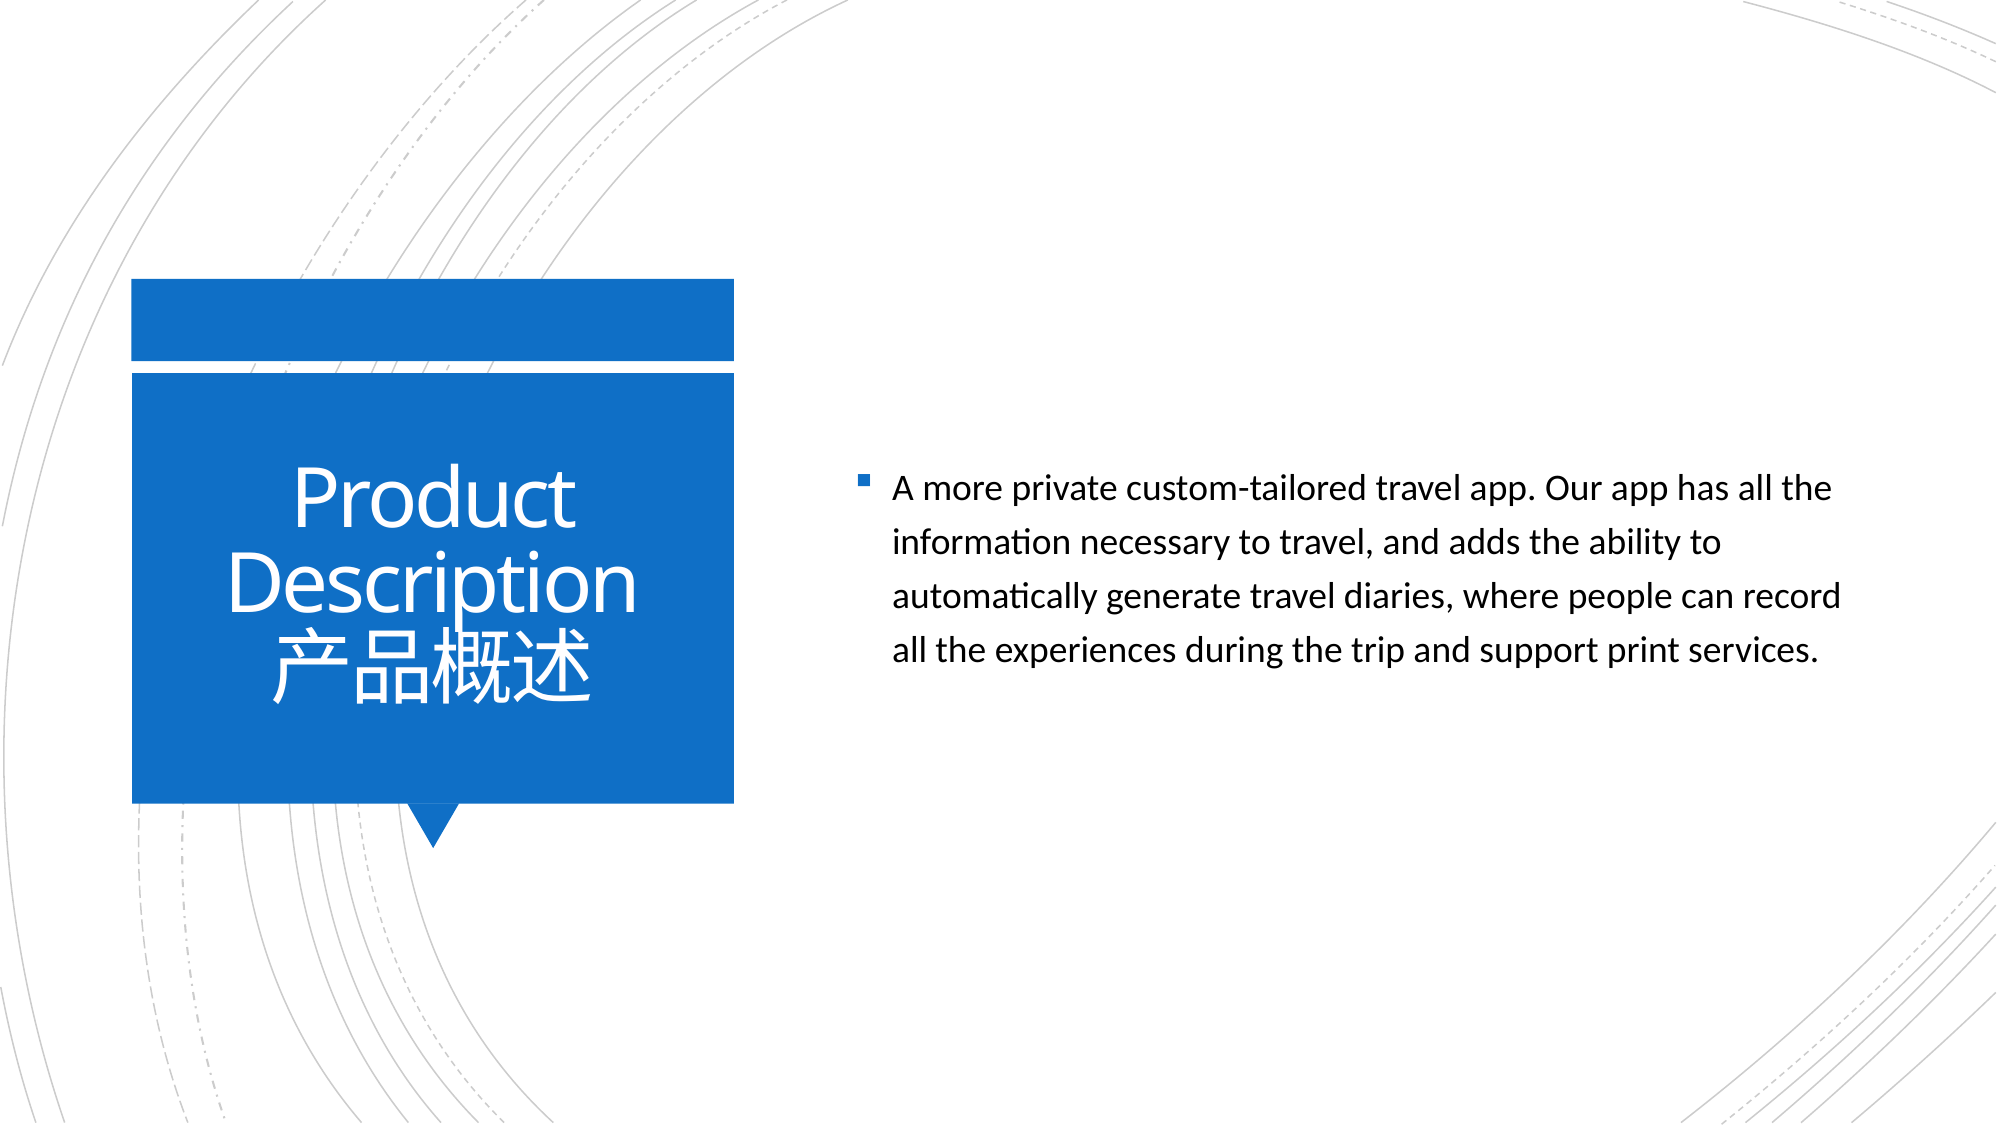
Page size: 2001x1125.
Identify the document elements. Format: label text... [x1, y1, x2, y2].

title Product Description 产品概述 [145, 385, 720, 789]
list A more private custom-tailored travel app. Our app has all the information necessary to travel, and adds the ability to automatically generate travel diaries, where people can record all the experiences during the trip and support print services. [839, 131, 1871, 993]
